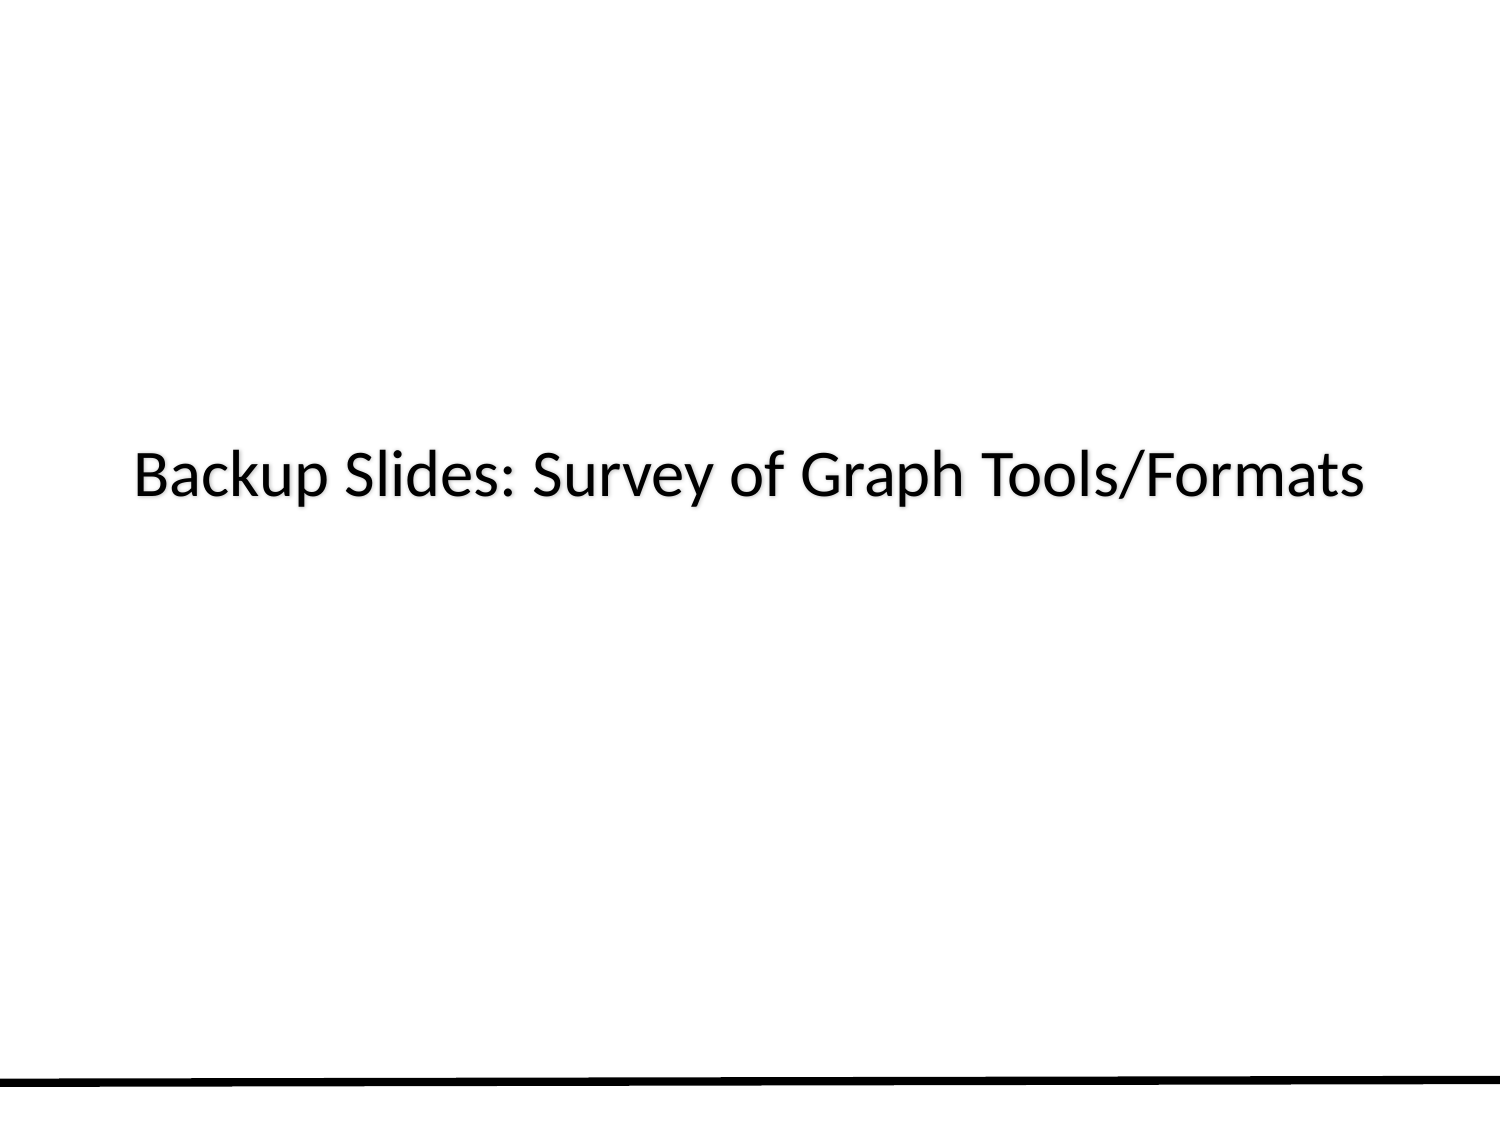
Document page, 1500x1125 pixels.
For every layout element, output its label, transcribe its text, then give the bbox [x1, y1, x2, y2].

title Backup Slides: Survey of Graph Tools/Formats [112, 349, 1388, 591]
